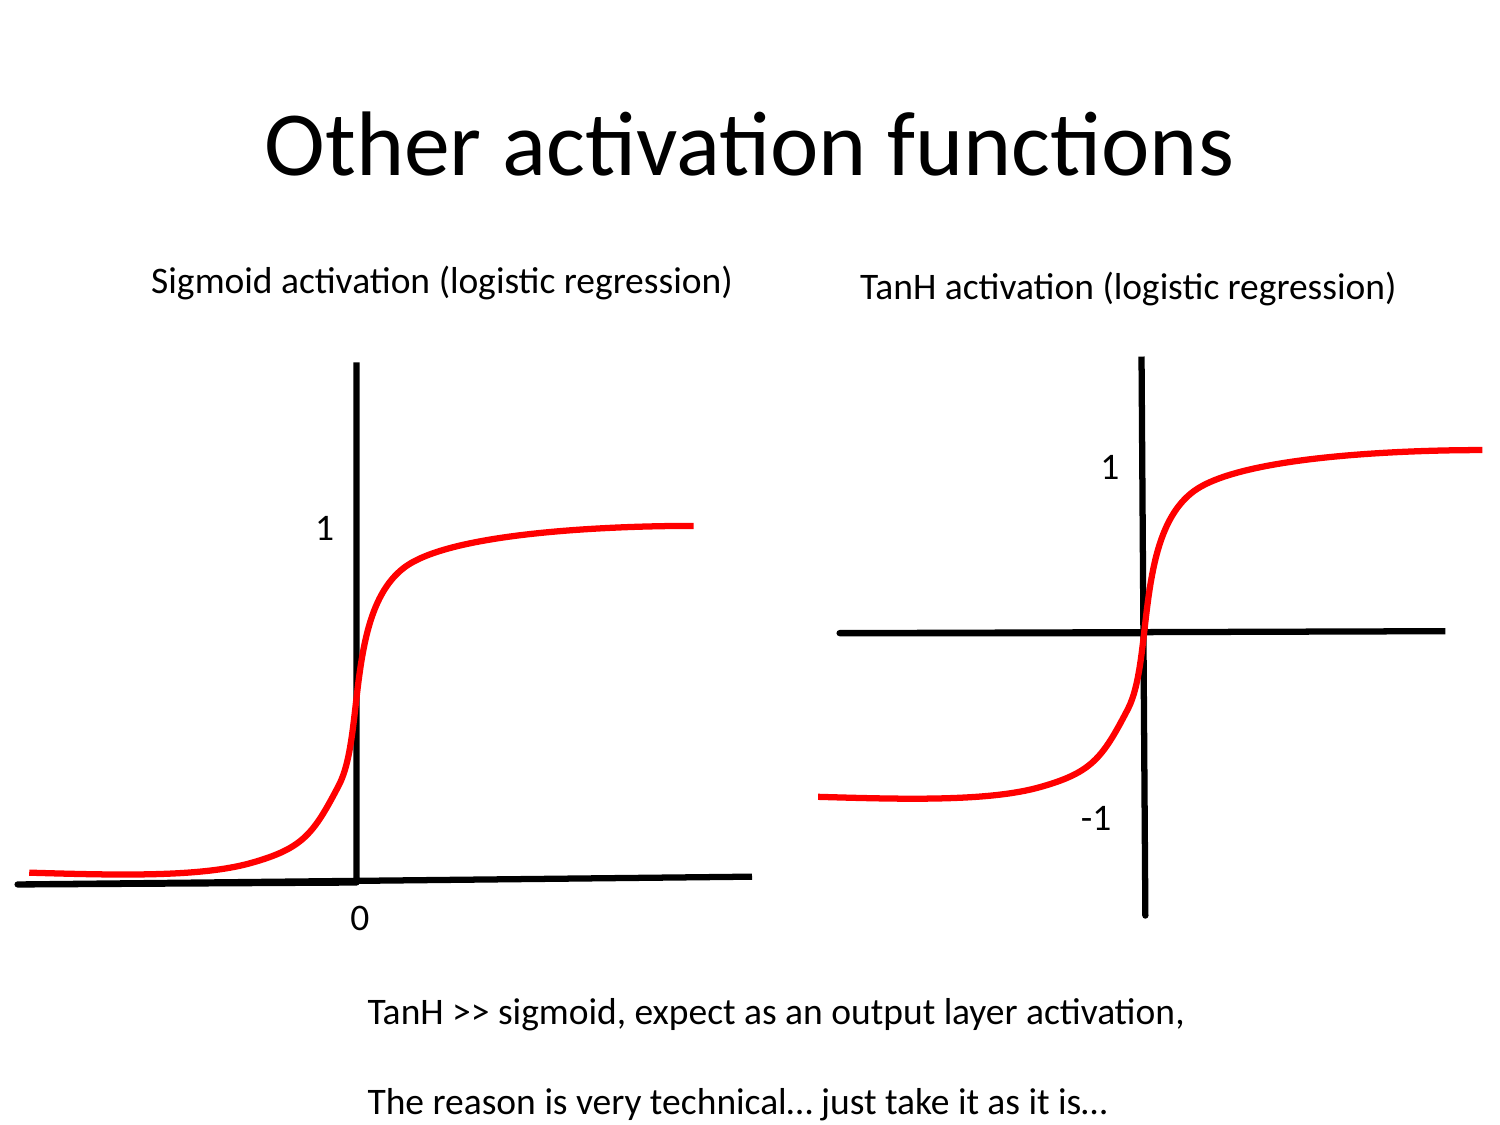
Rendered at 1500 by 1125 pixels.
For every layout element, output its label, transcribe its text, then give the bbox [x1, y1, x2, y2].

text_box Sigmoid activation (logistic regression) [136, 248, 749, 309]
text_box 1 [300, 495, 350, 556]
text_box [818, 449, 1483, 800]
text_box 0 [335, 885, 385, 945]
text_box -1 [1066, 785, 1127, 846]
text_box [1140, 356, 1262, 627]
text_box 1 [1085, 435, 1135, 495]
title Other activation functions [75, 45, 1425, 233]
text_box [1142, 641, 1147, 917]
text_box [29, 525, 694, 876]
text_box [16, 605, 753, 886]
text_box TanH activation (logistic regression) [845, 255, 1412, 315]
text_box [355, 362, 492, 695]
text_box TanH >> sigmoid, expect as an output layer activation, The reason is very technical… just take it as it is… [352, 979, 1201, 1125]
text_box [1146, 529, 1446, 633]
